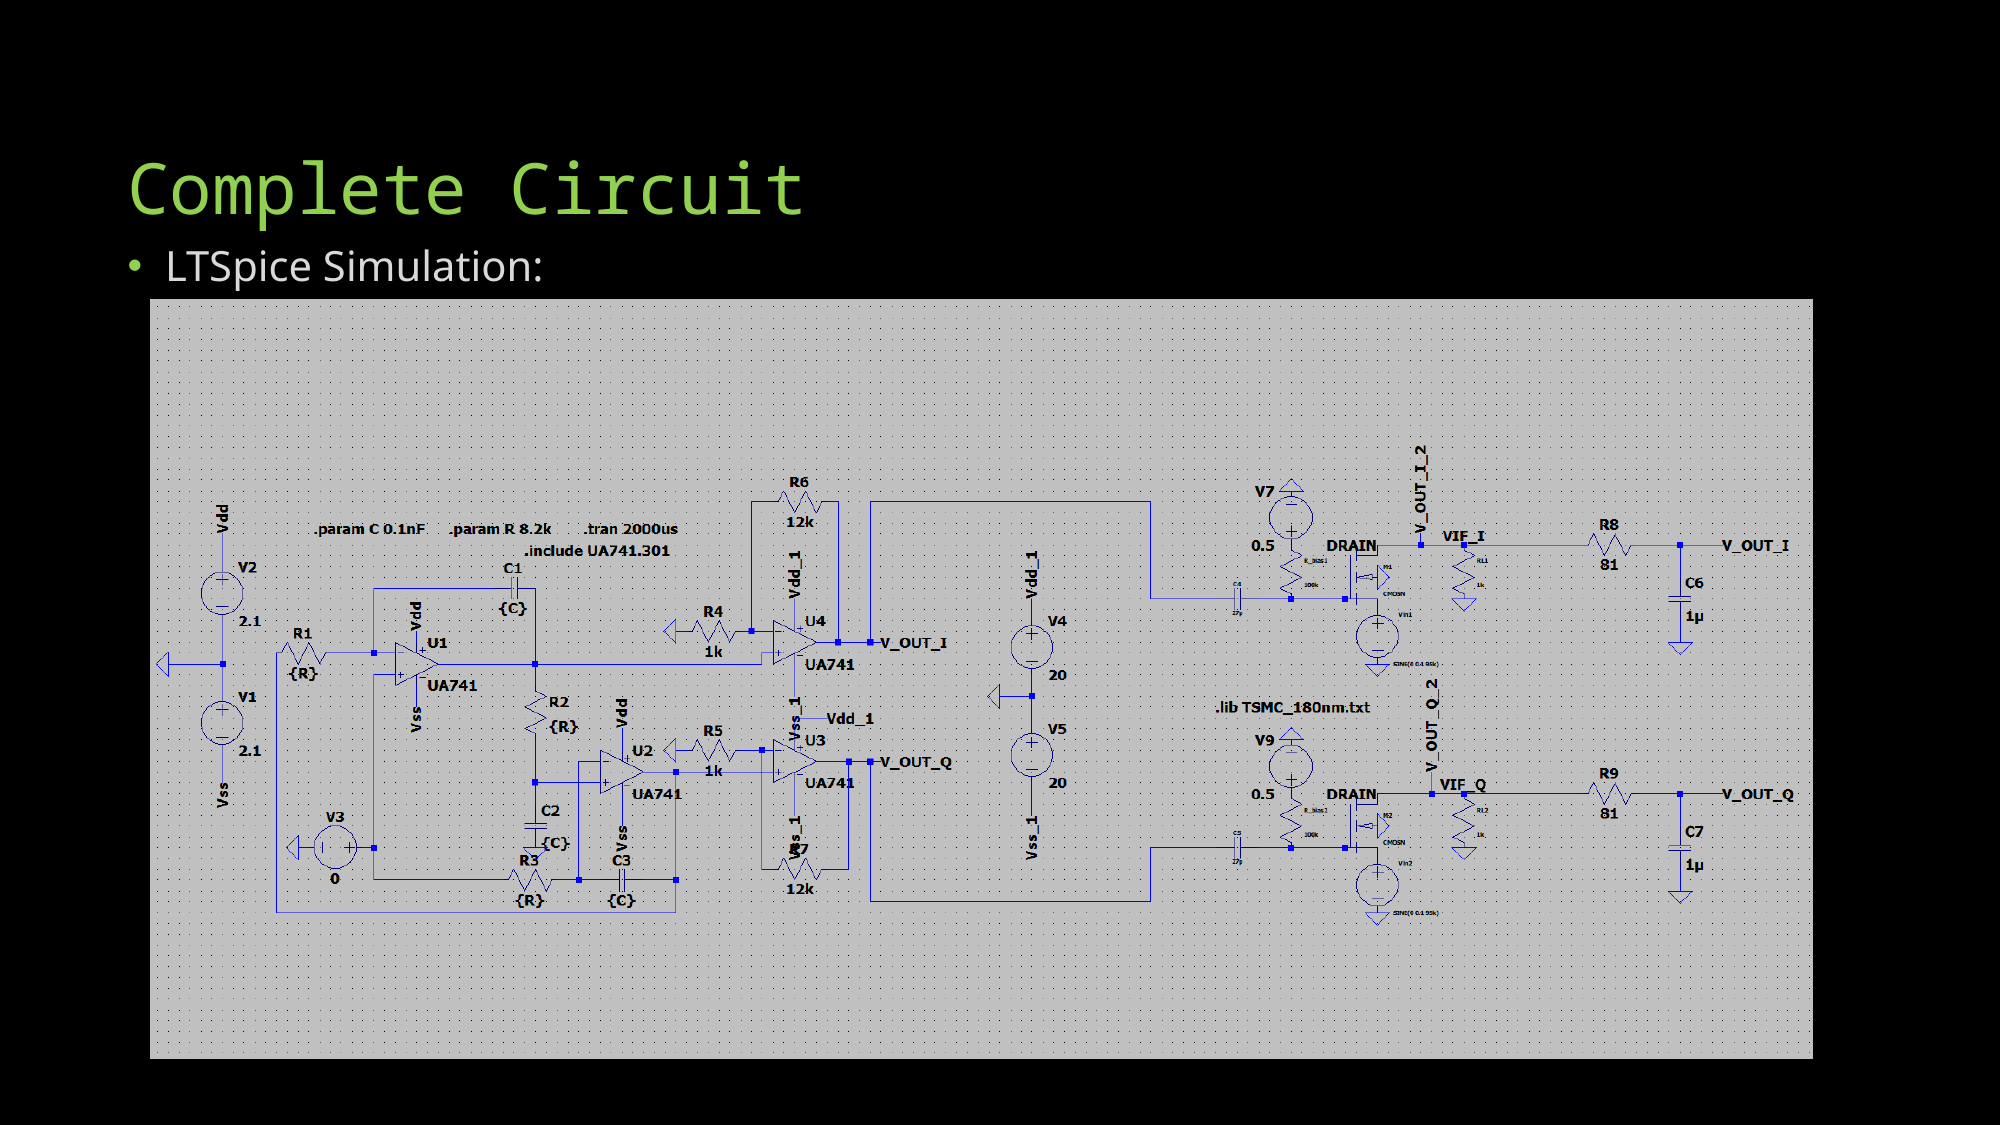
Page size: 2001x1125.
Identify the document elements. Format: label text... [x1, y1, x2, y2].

picture [149, 299, 1813, 1059]
title Complete Circuit [112, 50, 1613, 237]
list LTSpice Simulation: [112, 237, 1900, 1000]
